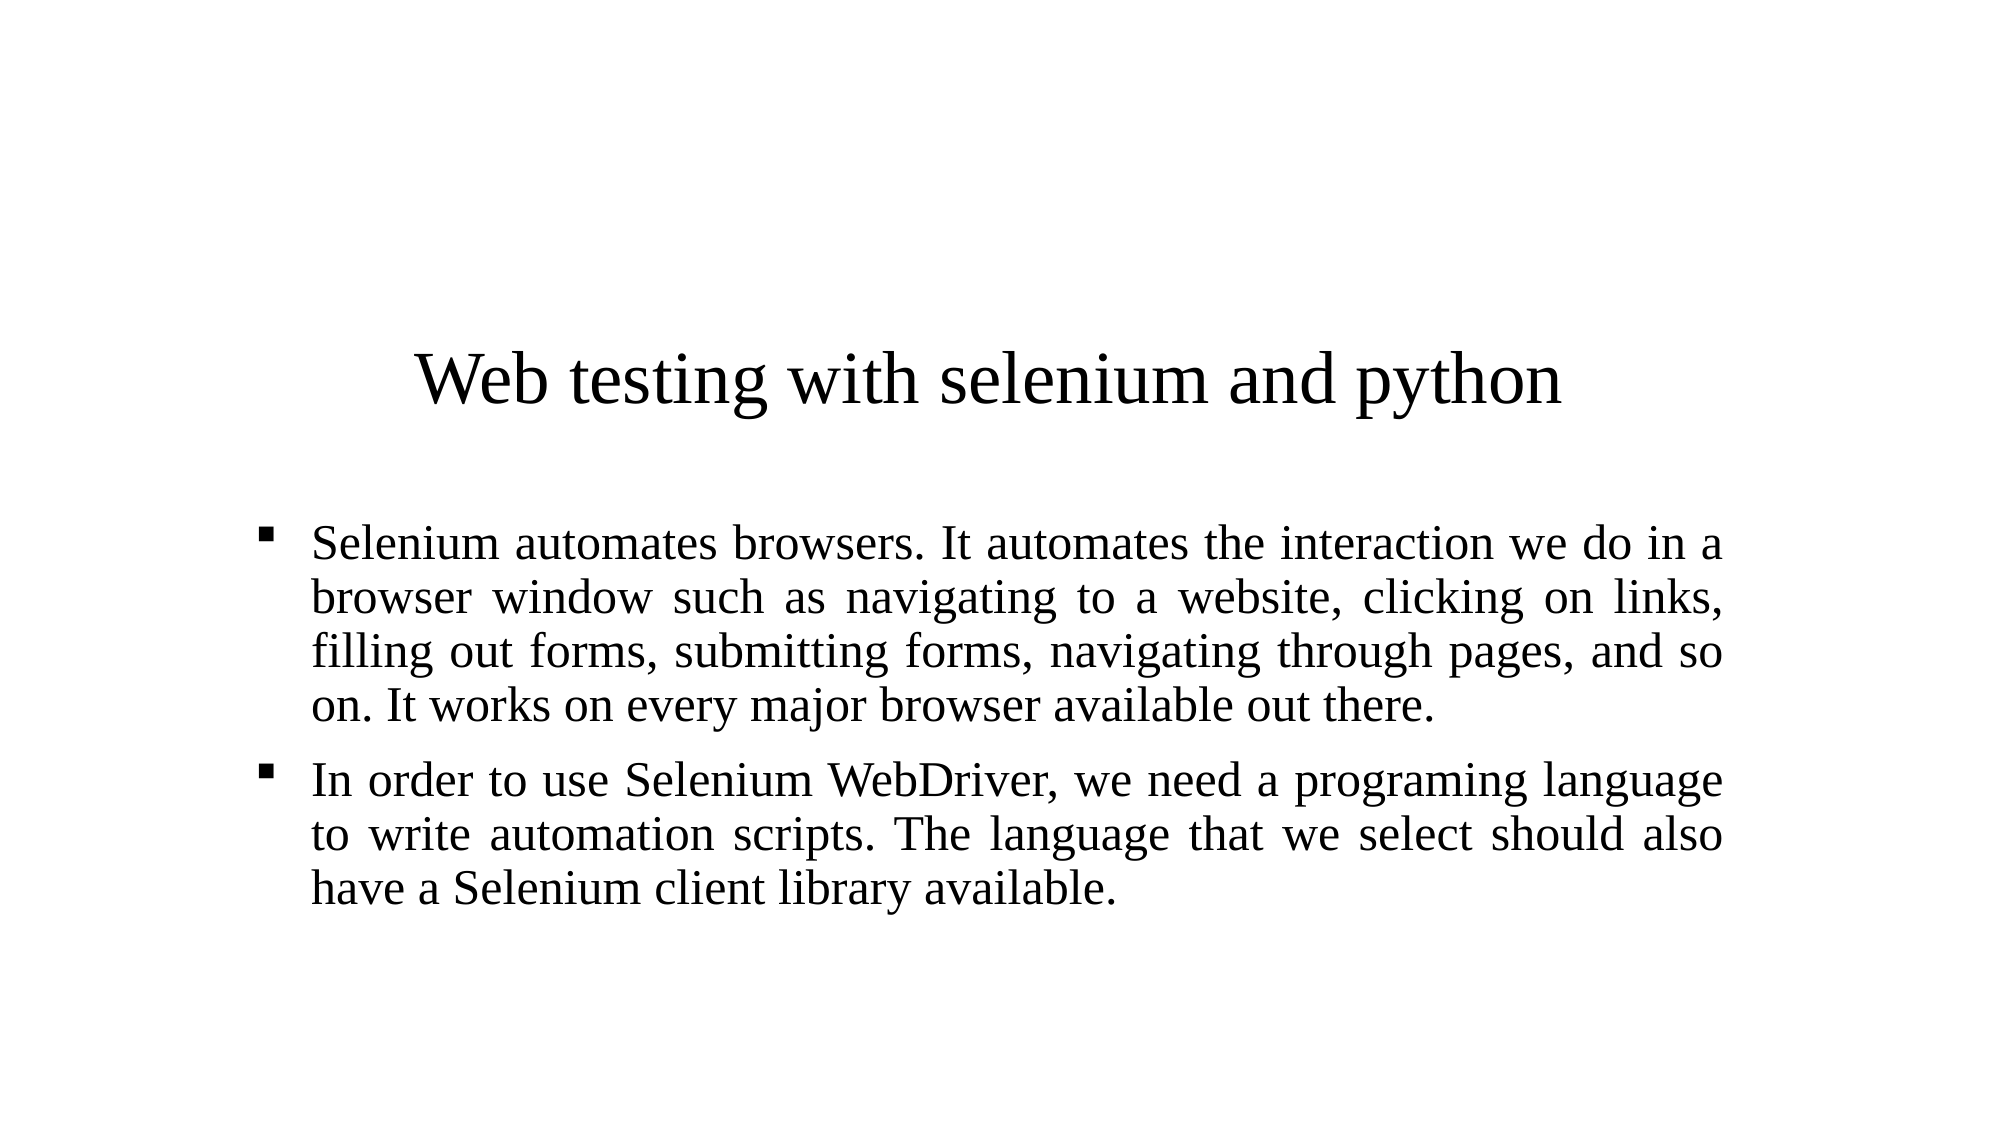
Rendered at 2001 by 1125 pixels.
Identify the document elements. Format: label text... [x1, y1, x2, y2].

title Web testing with selenium and python [229, 165, 1750, 428]
subtitle Selenium automates browsers. It automates the interaction we do in a browser window such as navigating to a website, clicking on links, filling out forms, submitting forms, navigating through pages, and so on. It works on every major browser available out there. In order to use Selenium WebDriver, we need a programing language to write automation scripts. The language that we select should also have a Selenium client library available. [239, 509, 1740, 781]
